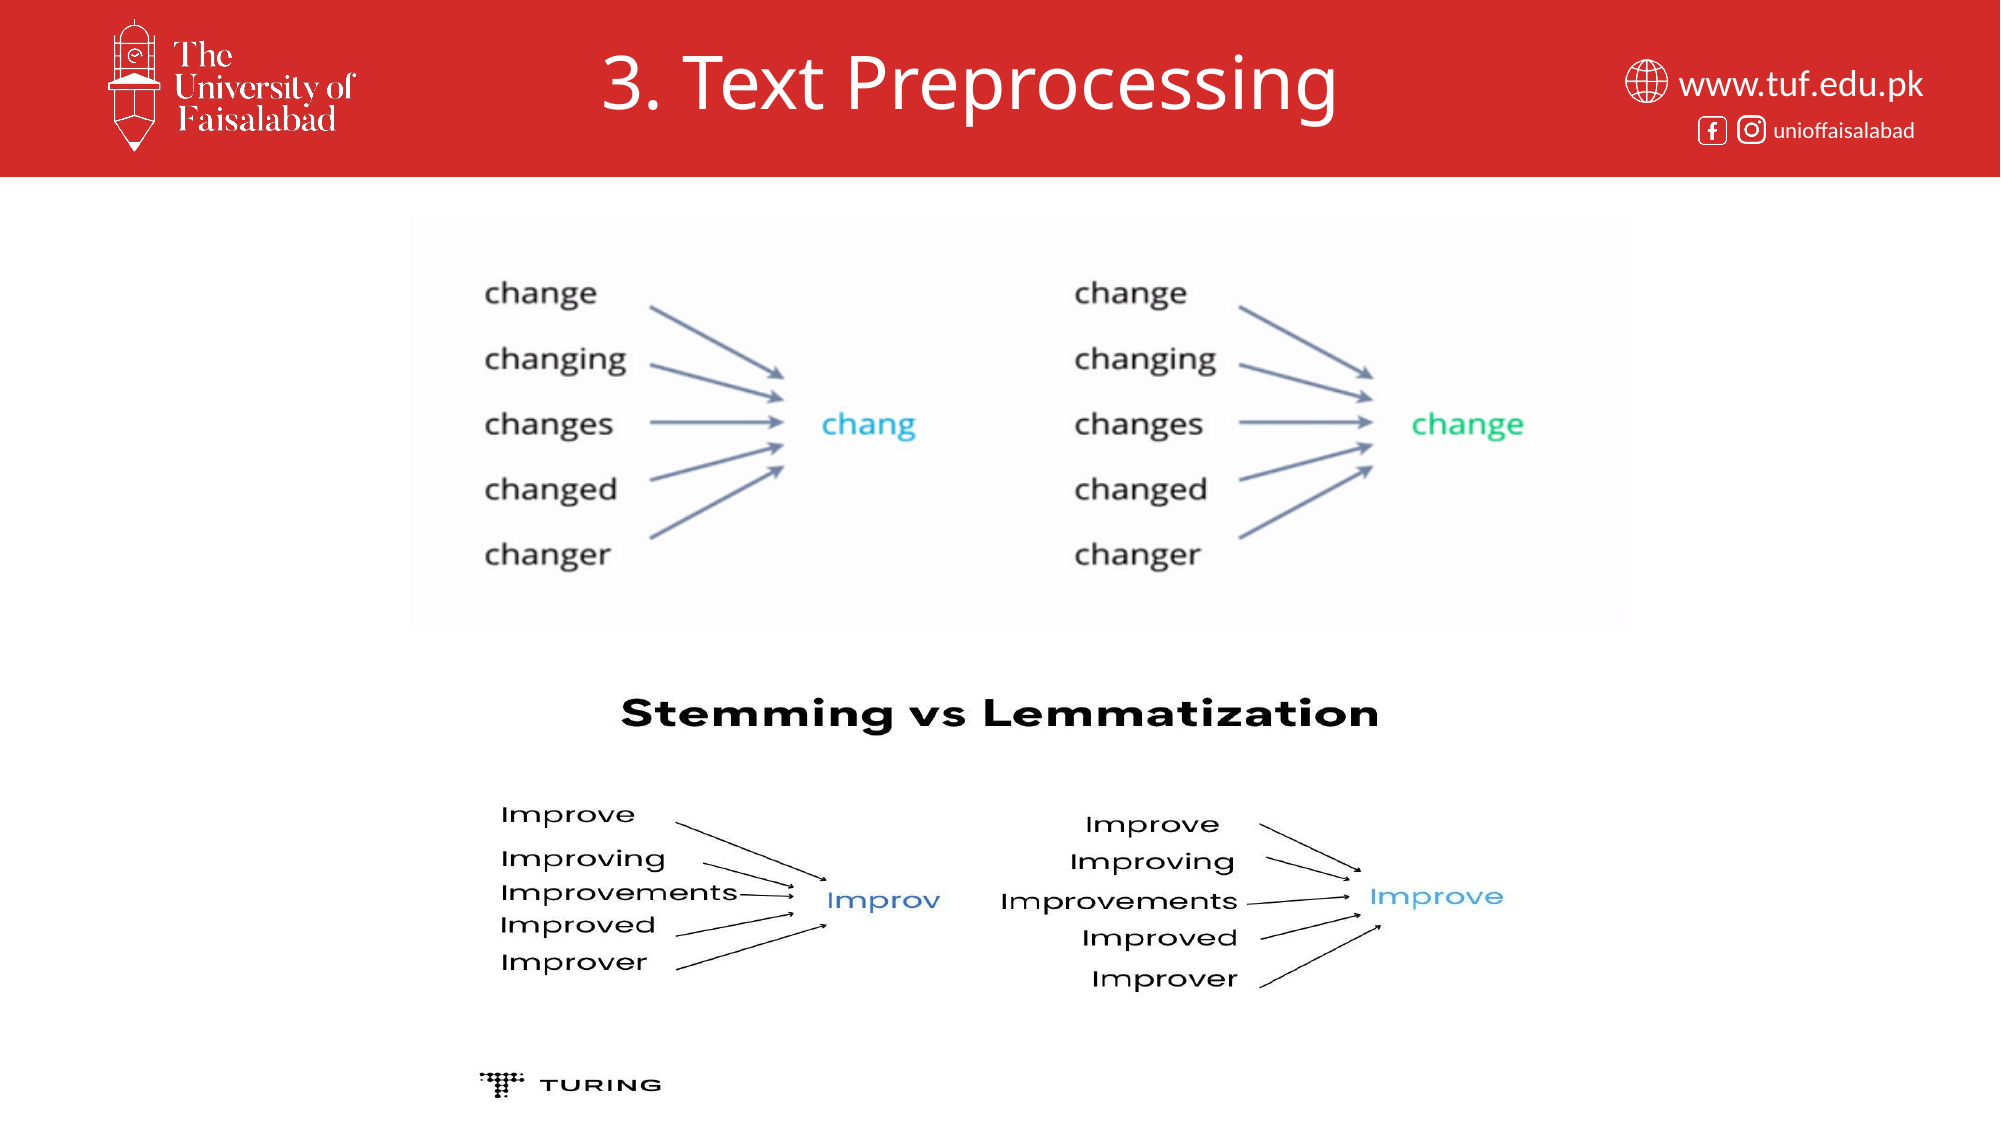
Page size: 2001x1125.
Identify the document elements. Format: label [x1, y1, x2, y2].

text_box [0, 0, 2000, 177]
picture [362, 217, 1638, 1120]
